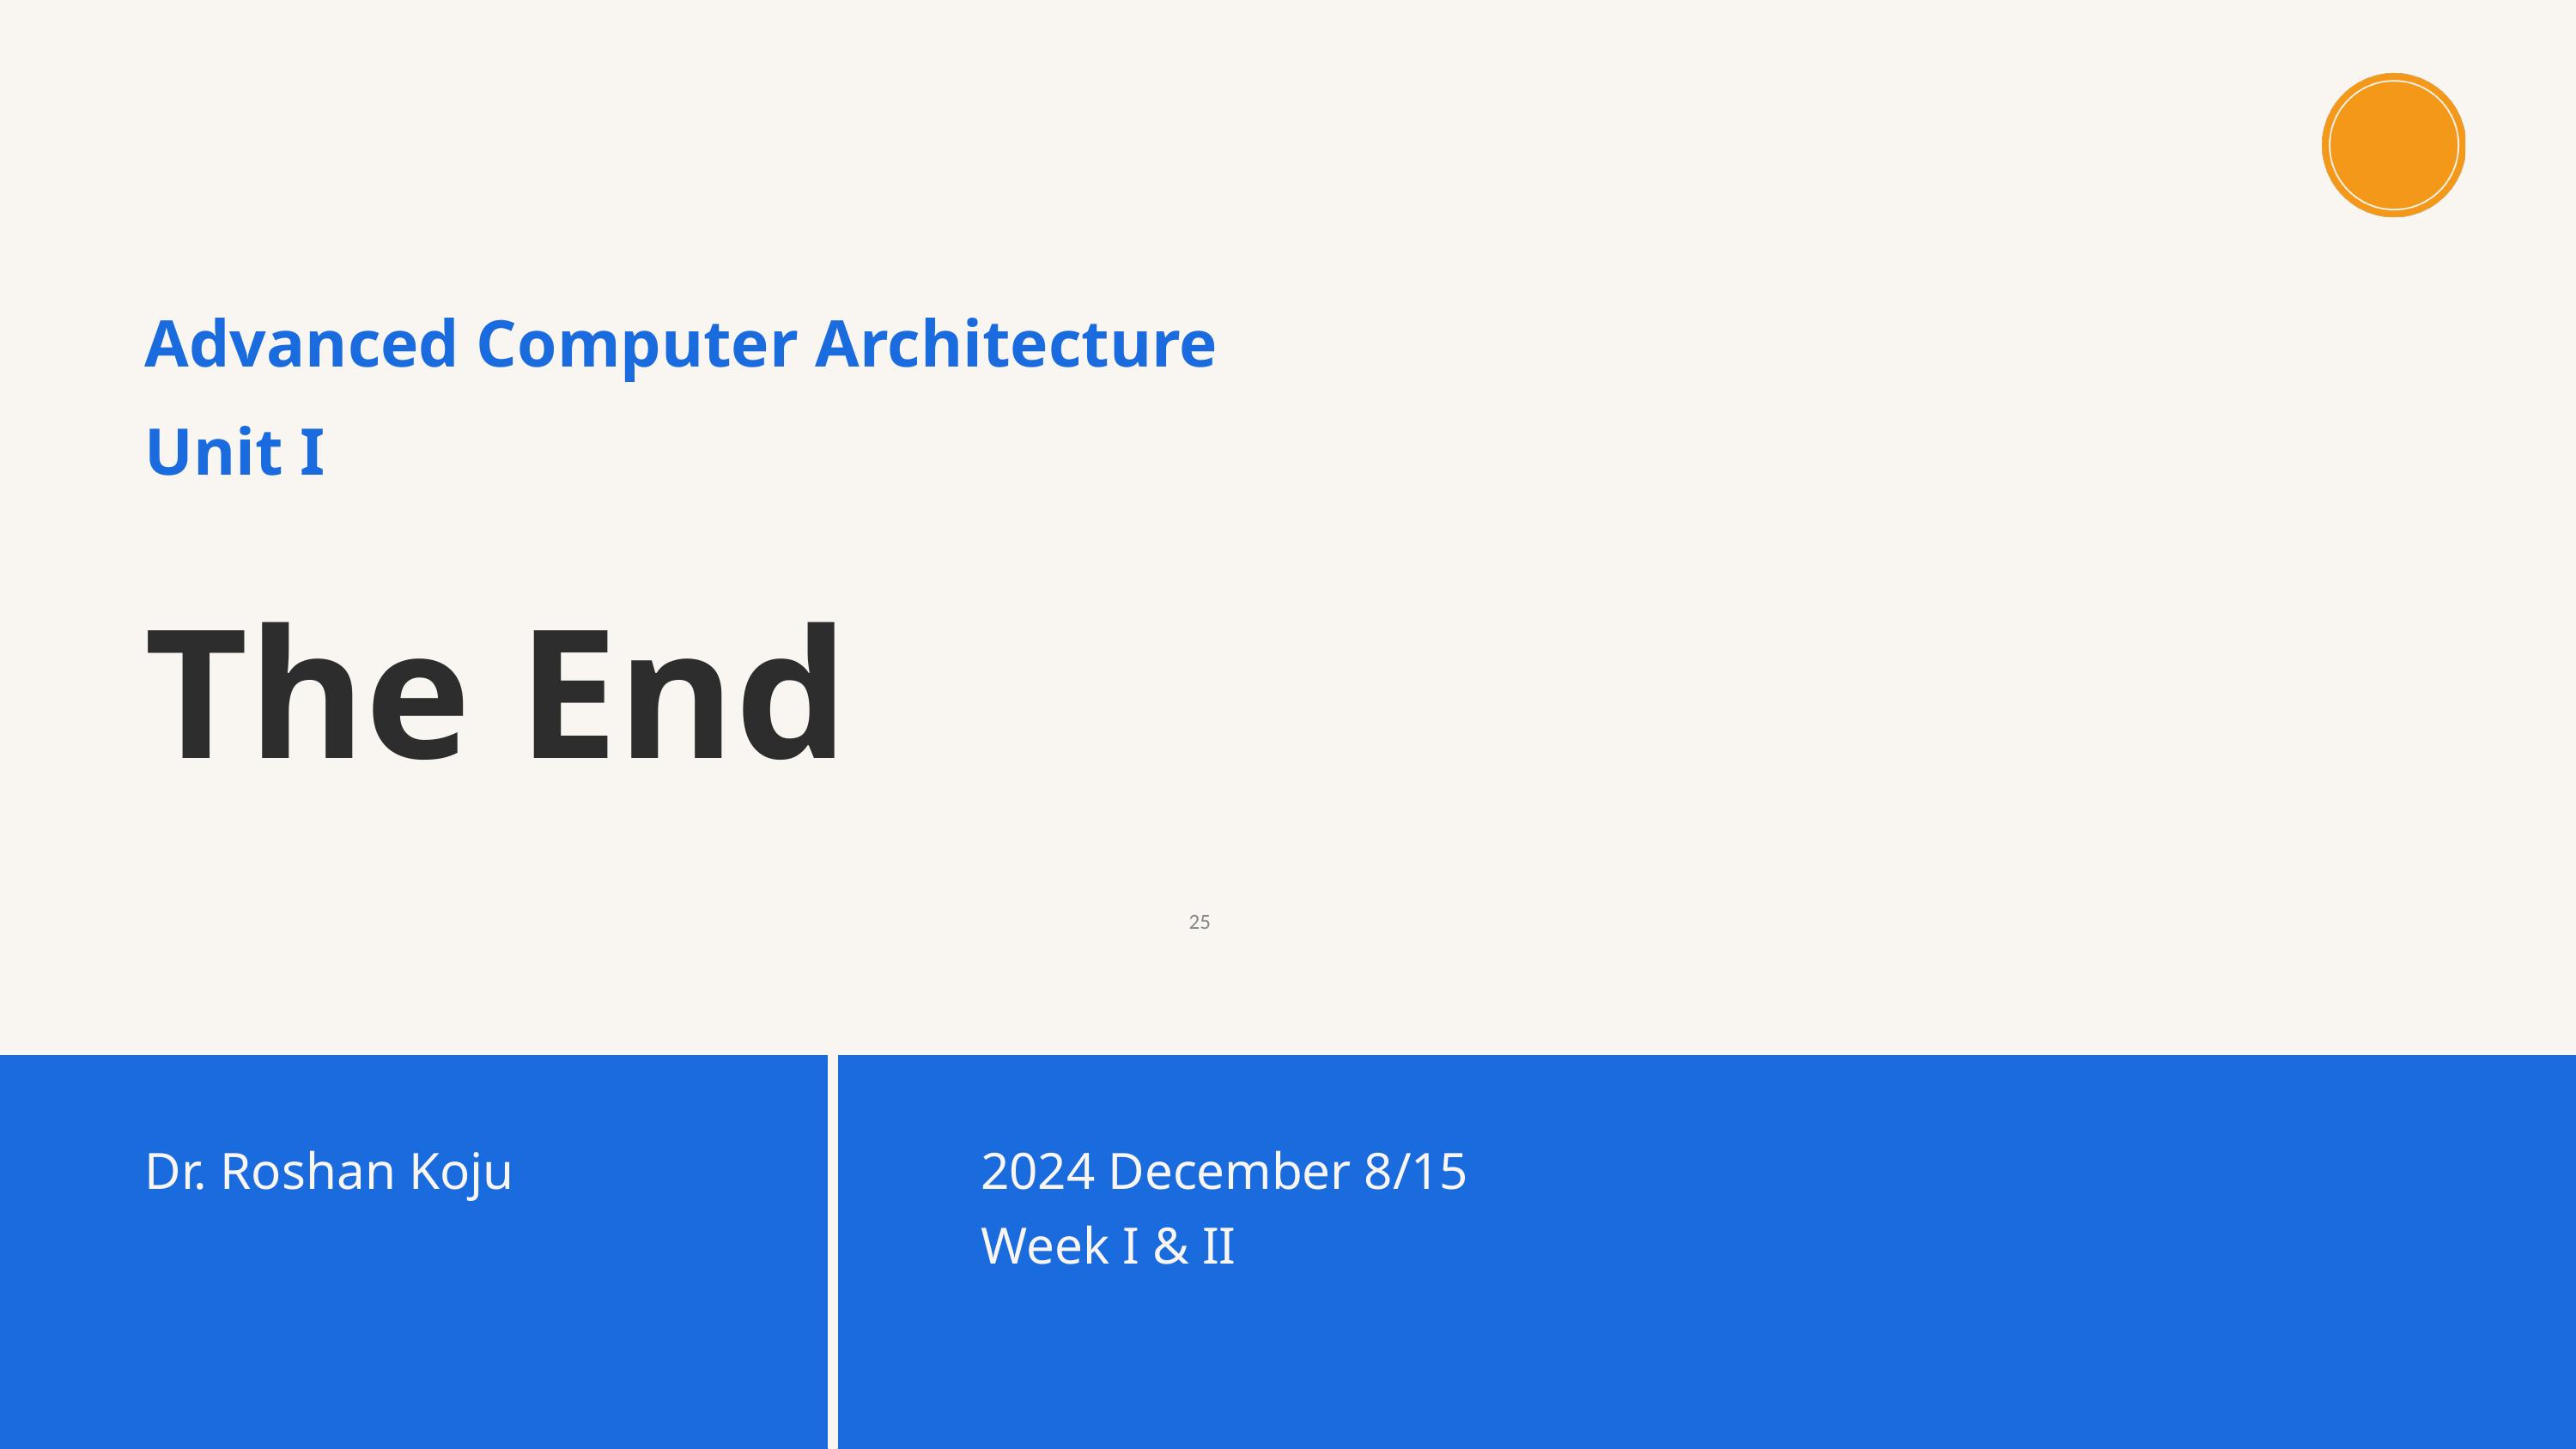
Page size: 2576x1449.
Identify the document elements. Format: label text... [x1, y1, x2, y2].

text_box Advanced Computer Architecture Unit I [144, 271, 1285, 488]
text_box The End [144, 536, 2176, 794]
text_box 2024 December 8/15 [981, 1114, 1595, 1189]
text_box Week I & II [981, 1189, 1595, 1274]
text_box [0, 1055, 828, 1449]
slide_number ‹#› [922, 894, 1224, 947]
text_box [2322, 73, 2466, 217]
text_box Dr. Roshan Koju [144, 1114, 759, 1199]
text_box [838, 1055, 2576, 1449]
